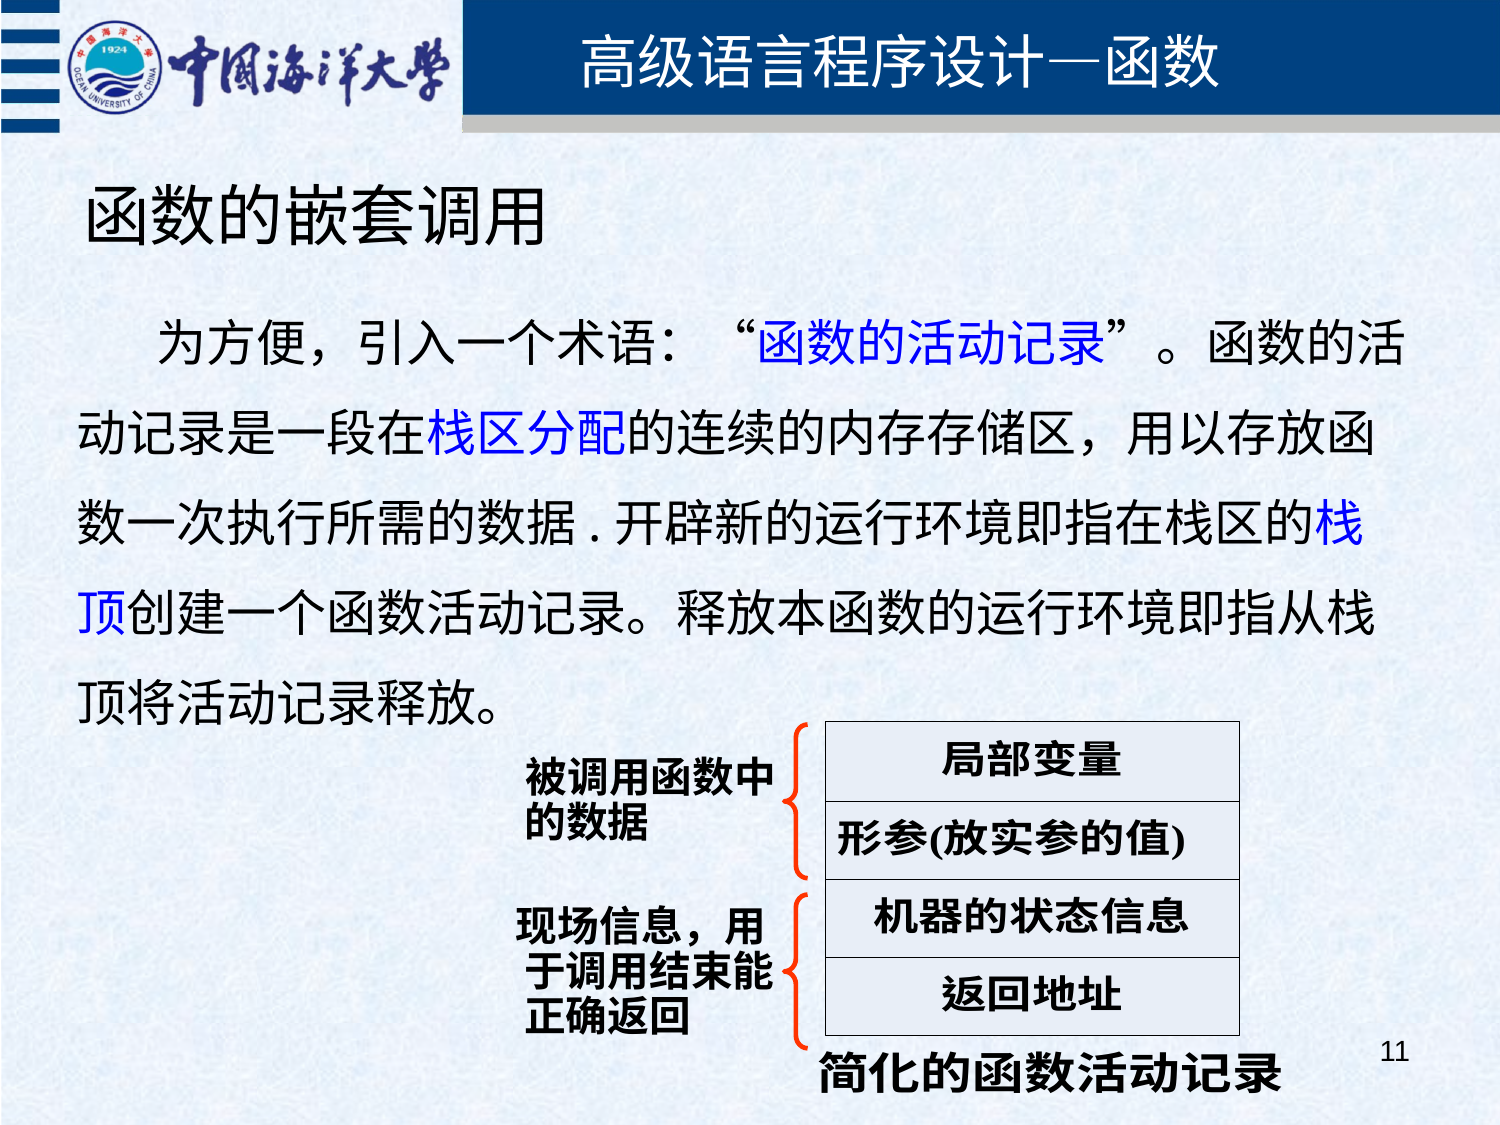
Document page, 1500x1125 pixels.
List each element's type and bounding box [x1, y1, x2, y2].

picture [1, 0, 1500, 1125]
list [772, 639, 1304, 1125]
